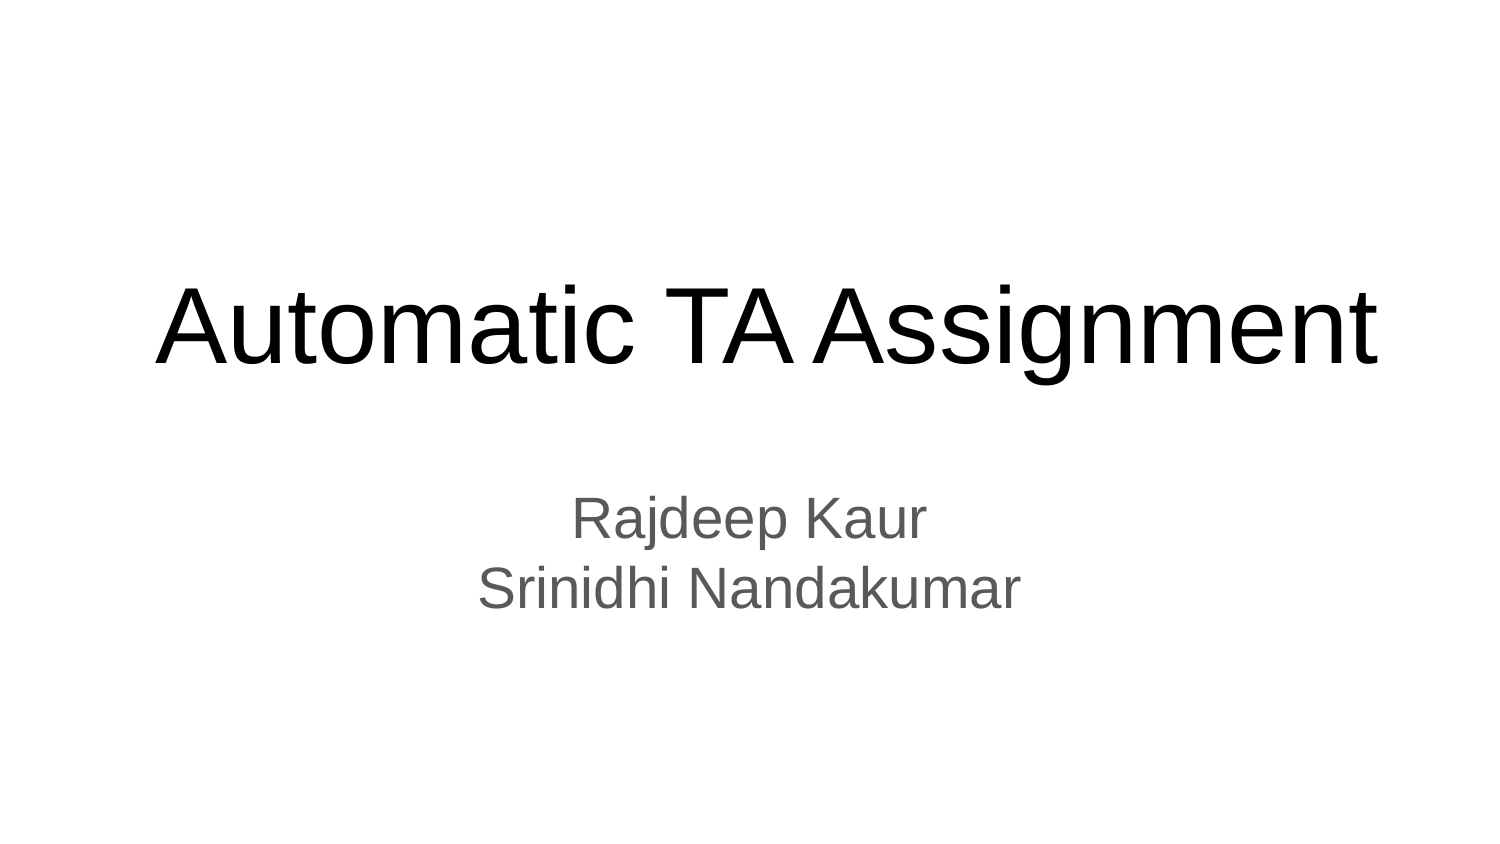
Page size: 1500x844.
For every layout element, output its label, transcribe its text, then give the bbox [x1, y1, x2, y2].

title Automatic TA Assignment [122, 125, 1412, 400]
subtitle Rajdeep Kaur Srinidhi Nandakumar [51, 464, 1449, 641]
